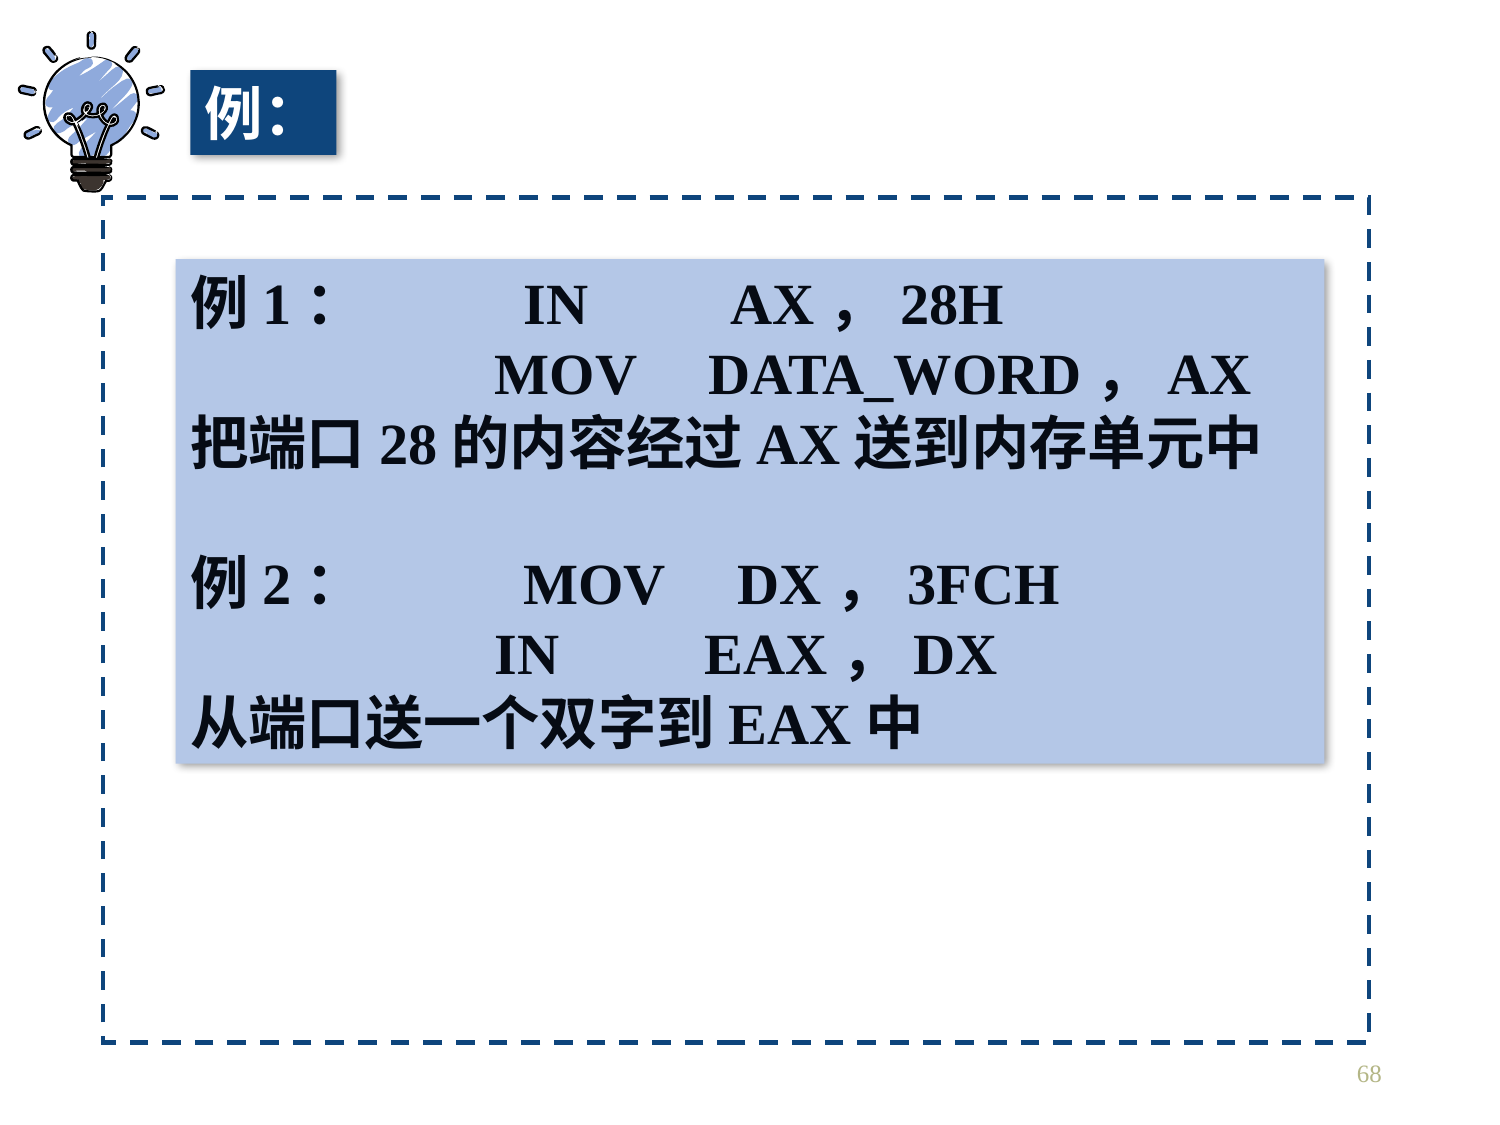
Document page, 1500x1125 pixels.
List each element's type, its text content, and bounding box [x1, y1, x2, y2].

text_box [102, 196, 1370, 1044]
slide_number 68 [1059, 1042, 1397, 1103]
text_box 例： [190, 70, 337, 155]
text_box 例1： IN AX，28H MOV DATA_WORD，AX 把端口28的内容经过AX送到内存单元中 例2： MOV DX，3FCH IN EAX，DX 从端口送一个双字到EAX中 [175, 259, 1325, 764]
